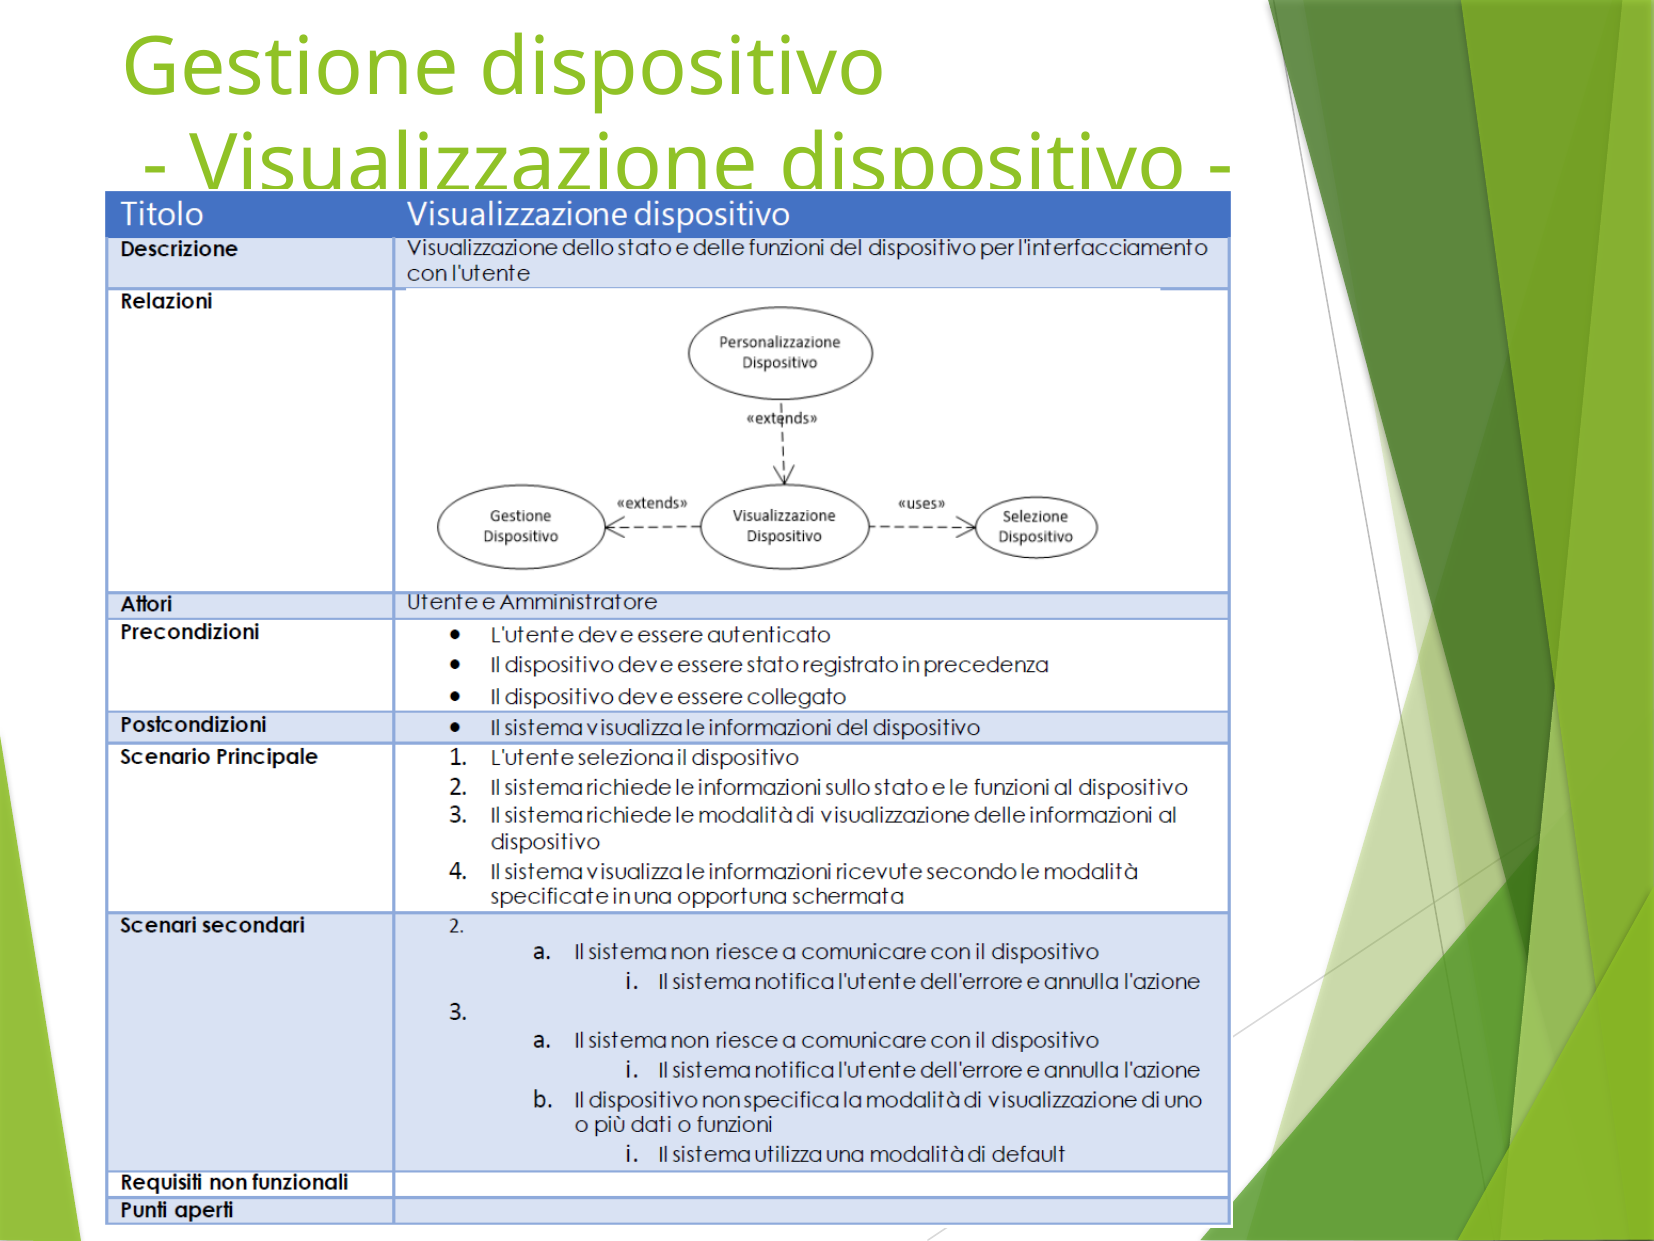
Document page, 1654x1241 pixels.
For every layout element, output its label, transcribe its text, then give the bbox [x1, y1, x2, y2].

title Gestione dispositivo - Visualizzazione dispositivo - [106, 6, 1255, 246]
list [102, 188, 1233, 1228]
